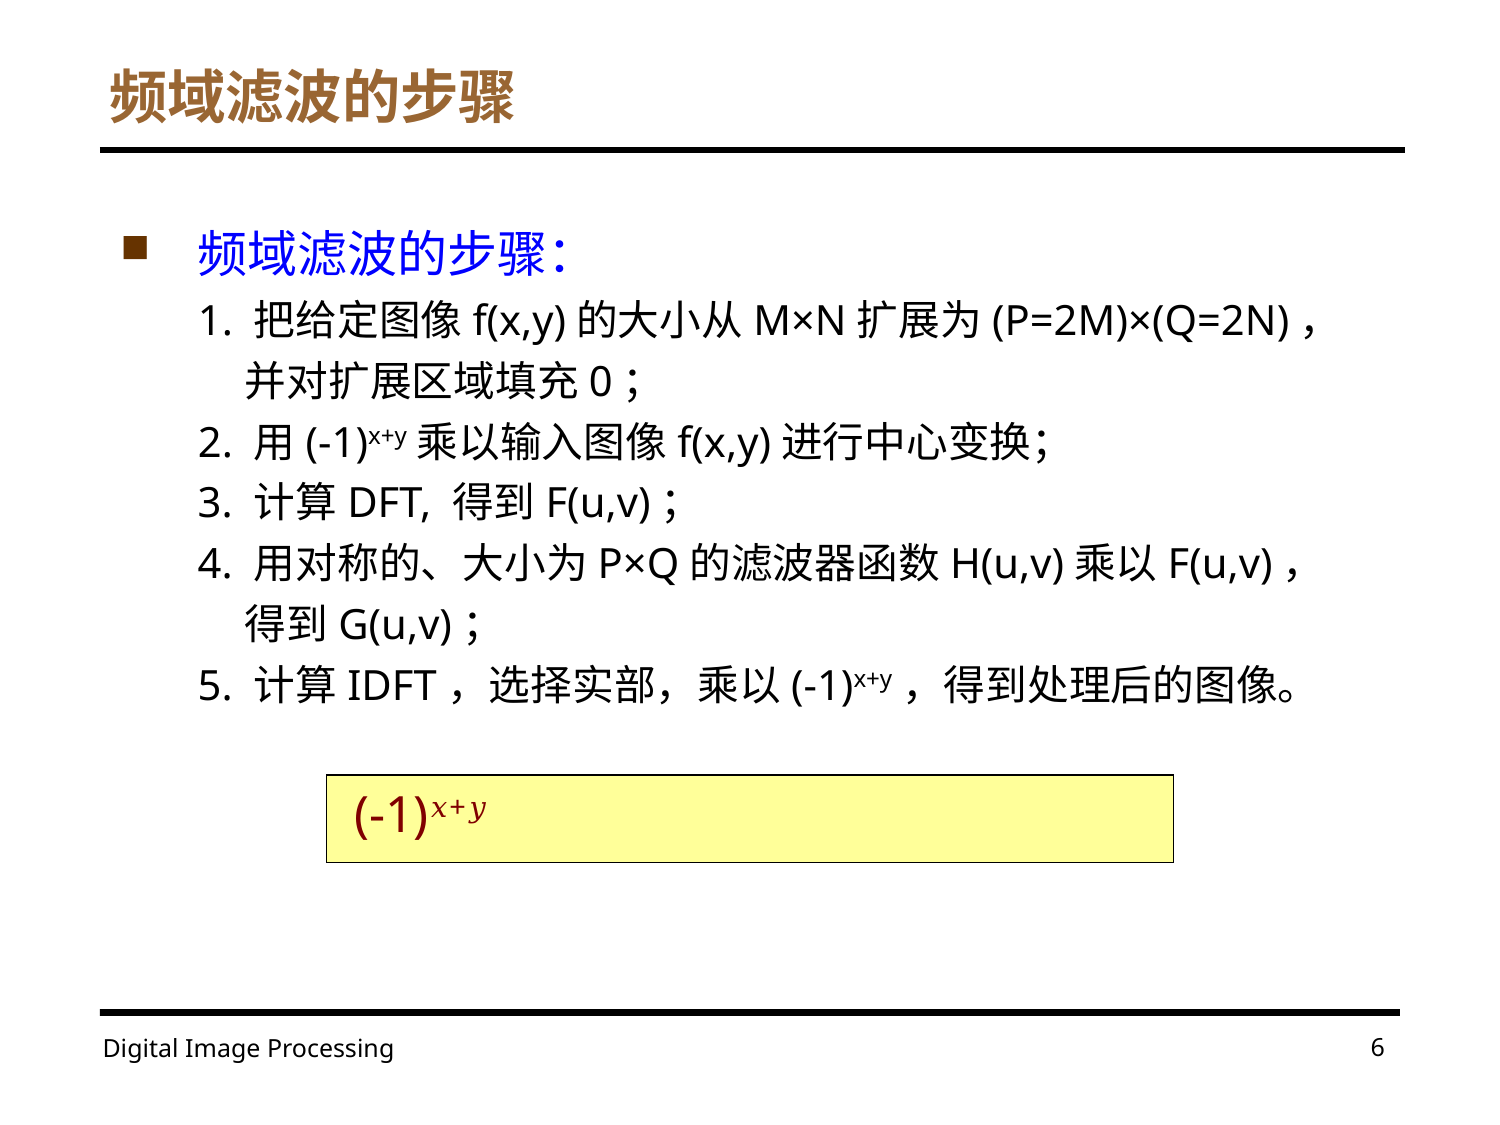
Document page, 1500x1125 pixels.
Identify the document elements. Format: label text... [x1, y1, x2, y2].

slide_number 6 [1074, 1024, 1400, 1103]
title 频域滤波的步骤 [94, 50, 1407, 138]
list 频域滤波的步骤： 1. 把给定图像f(x,y)的大小从M×N扩展为(P=2M)×(Q=2N)， 并对扩展区域填充0； 2. 用(-1)x+y乘以输入图像f(x,y)进行中心变换； 3. 计算DFT, 得到F(u,v)； 4. 用对称的、大小为P×Q的滤波器函数H(u,v)乘以F(u,v)， 得到G(u,v)； 5. 计算IDFT，选择实部，乘以(-1)x+y，得到处理后的图像。 [105, 212, 1375, 738]
slide_number Digital Image Processing [87, 1025, 488, 1104]
